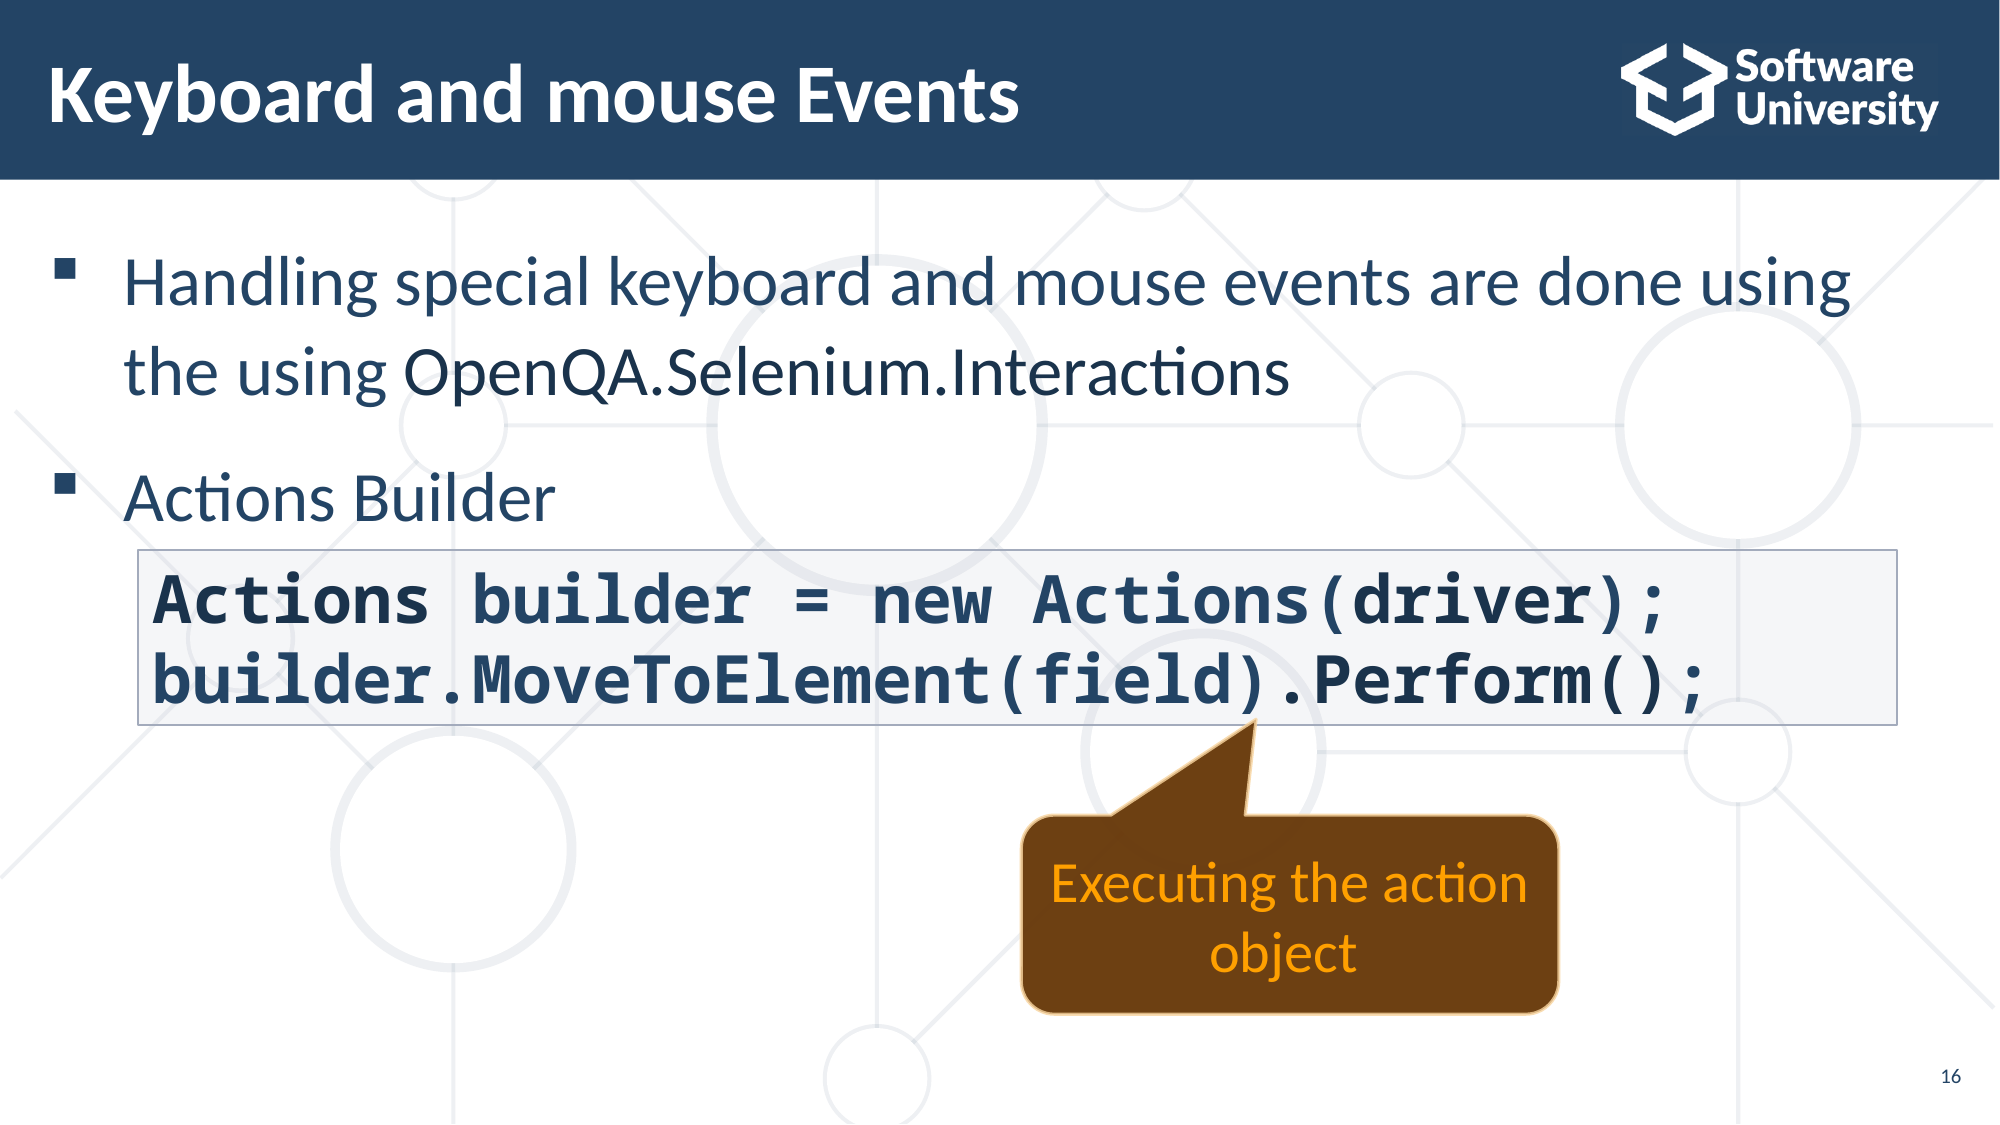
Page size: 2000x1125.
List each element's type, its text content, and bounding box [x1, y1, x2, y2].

list Handling special keyboard and mouse events are done using the using OpenQA.Selenium.Interactions Actions Builder [31, 224, 1970, 1079]
title Keyboard and mouse Events [31, 16, 1591, 162]
picture [1621, 43, 1939, 136]
slide_number 16 [1896, 1049, 1968, 1101]
text_box Actions builder = new Actions(driver); builder.MoveToElement(field).Perform(); [137, 549, 1898, 725]
text_box Executing the action object [1019, 717, 1561, 1017]
